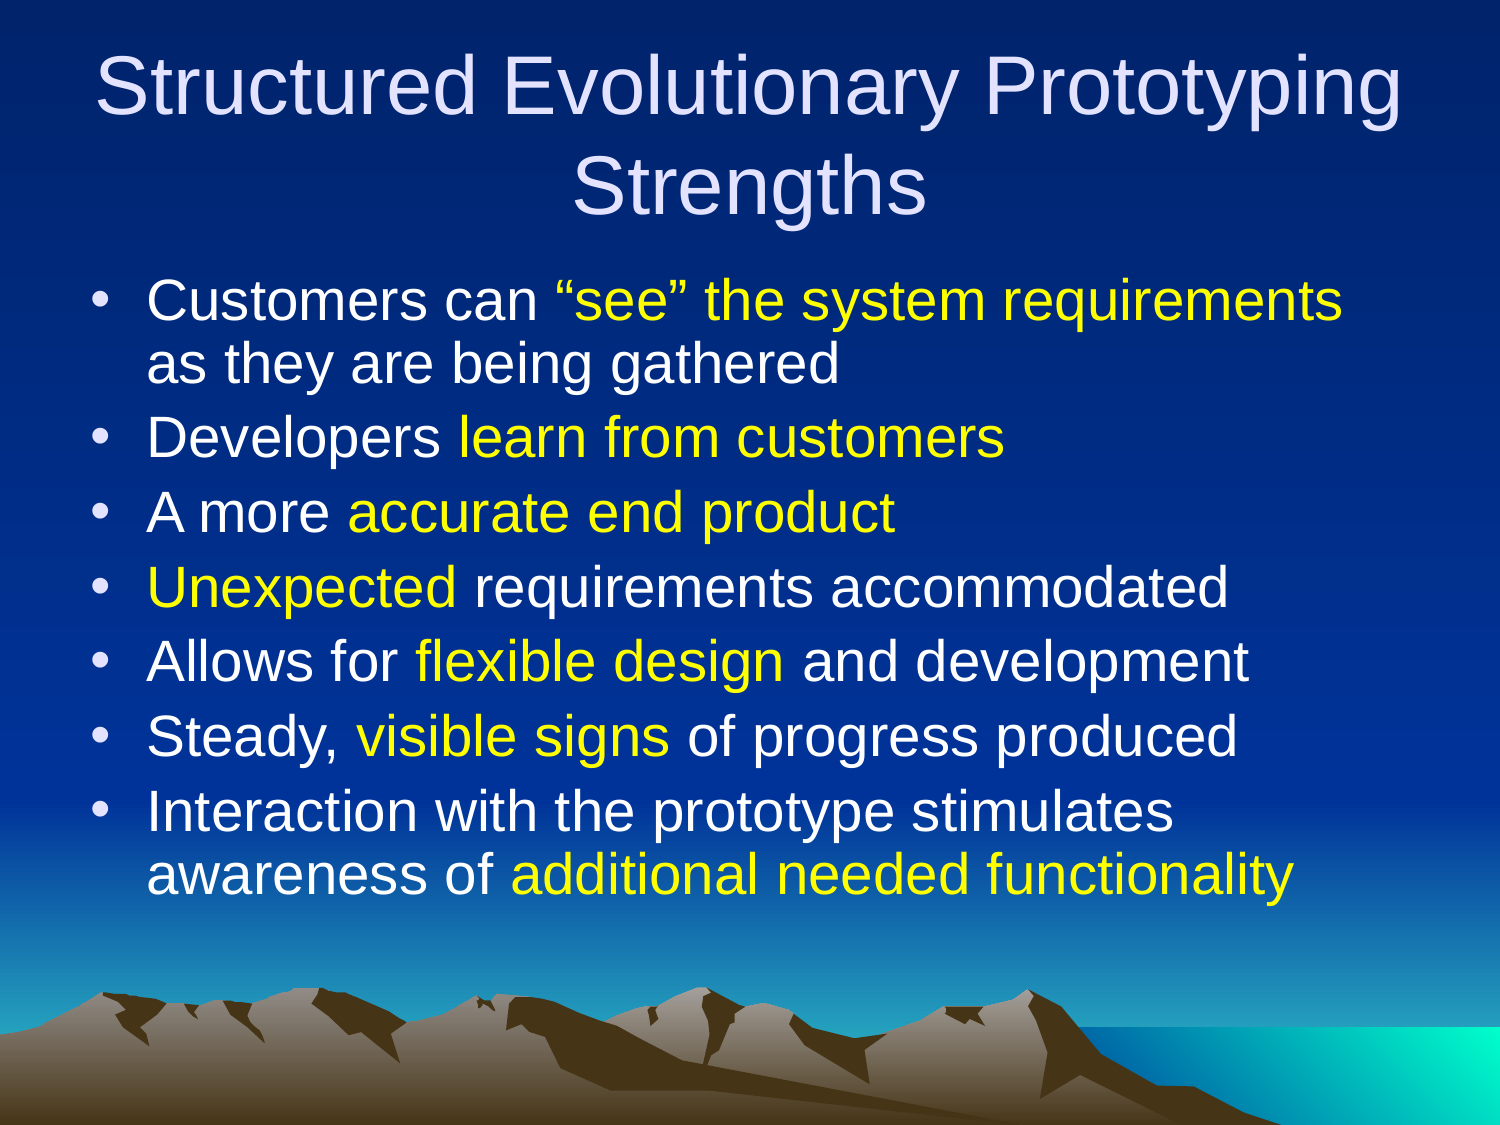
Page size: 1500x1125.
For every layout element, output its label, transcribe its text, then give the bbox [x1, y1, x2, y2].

title Structured Evolutionary Prototyping Strengths [75, 37, 1425, 225]
list Customers can “see” the system requirements as they are being gathered Developers learn from customers A more accurate end product Unexpected requirements accommodated Allows for flexible design and development Steady, visible signs of progress produced Interaction with the prototype stimulates awareness of additional needed functionality [75, 262, 1425, 1000]
